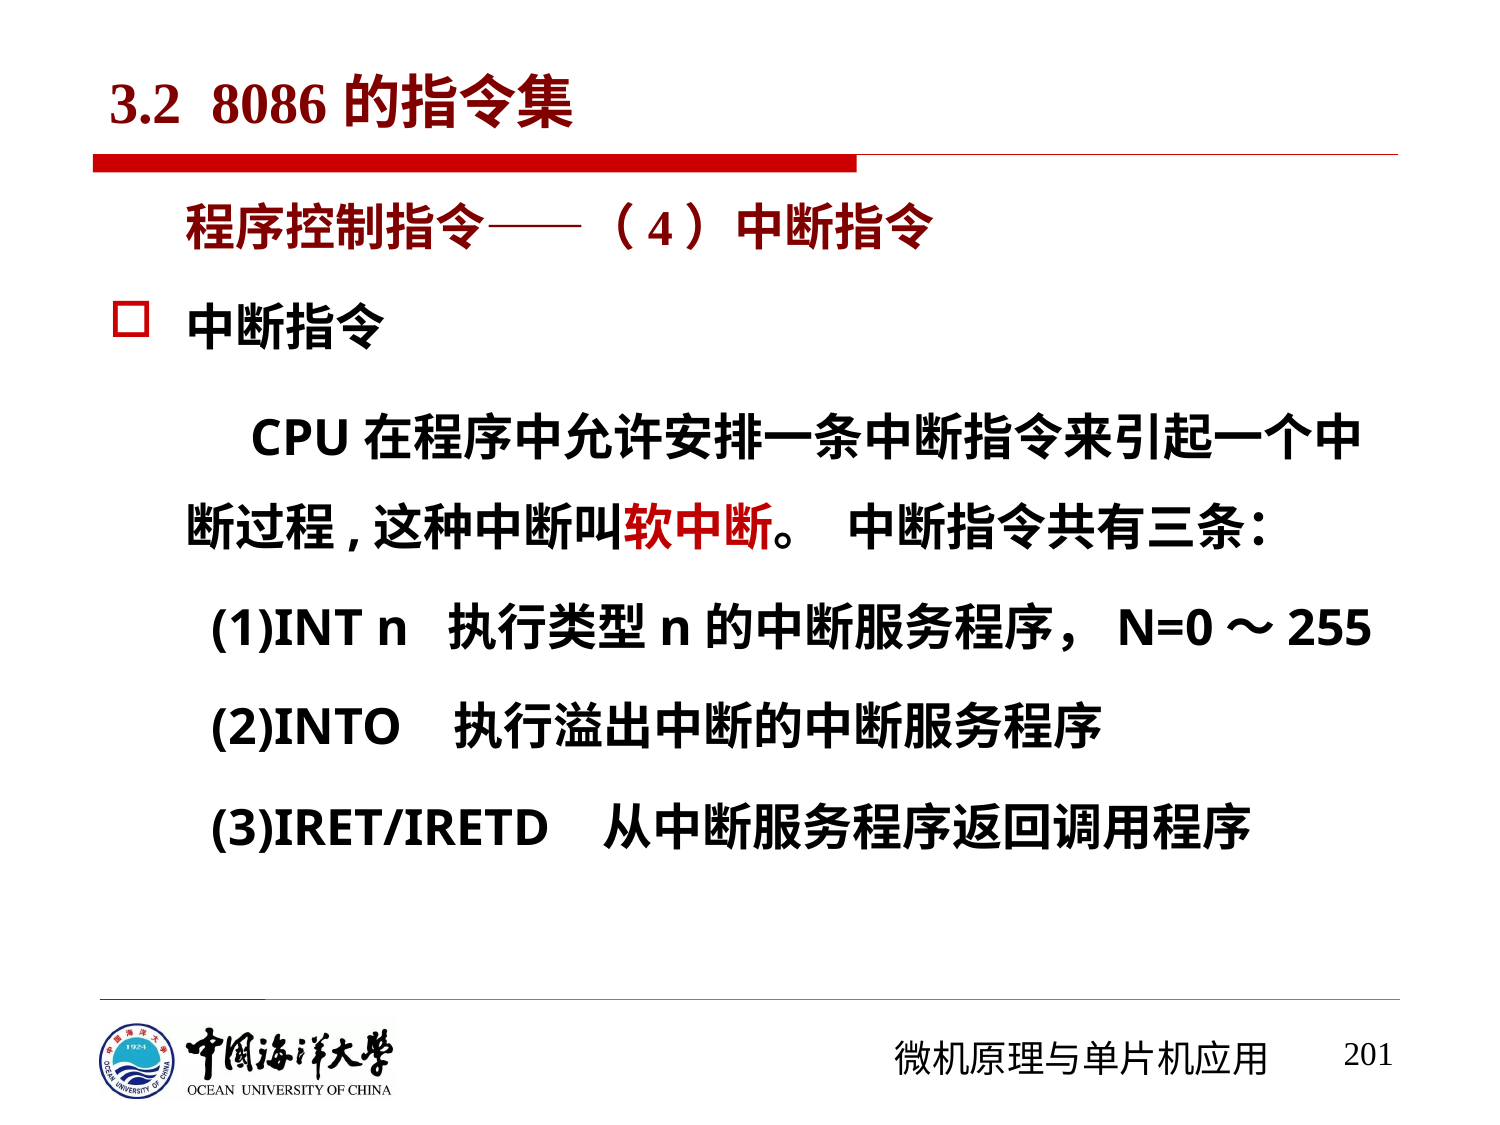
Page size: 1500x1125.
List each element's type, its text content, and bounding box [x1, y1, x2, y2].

title 3.2 8086的指令集 [94, 30, 1407, 143]
slide_number 201 [1328, 1024, 1448, 1103]
list 程序控制指令——（4）中断指令 中断指令 CPU在程序中允许安排一条中断指令来引起一个中断过程,这种中断叫软中断。 中断指令共有三条： (1)INT n 执行类型n的中断服务程序，N=0～255 (2)INTO 执行溢出中断的中断服务程序 (3)IRET/IRETD 从中断服务程序返回调用程序 [93, 172, 1407, 1000]
picture [99, 1017, 396, 1099]
